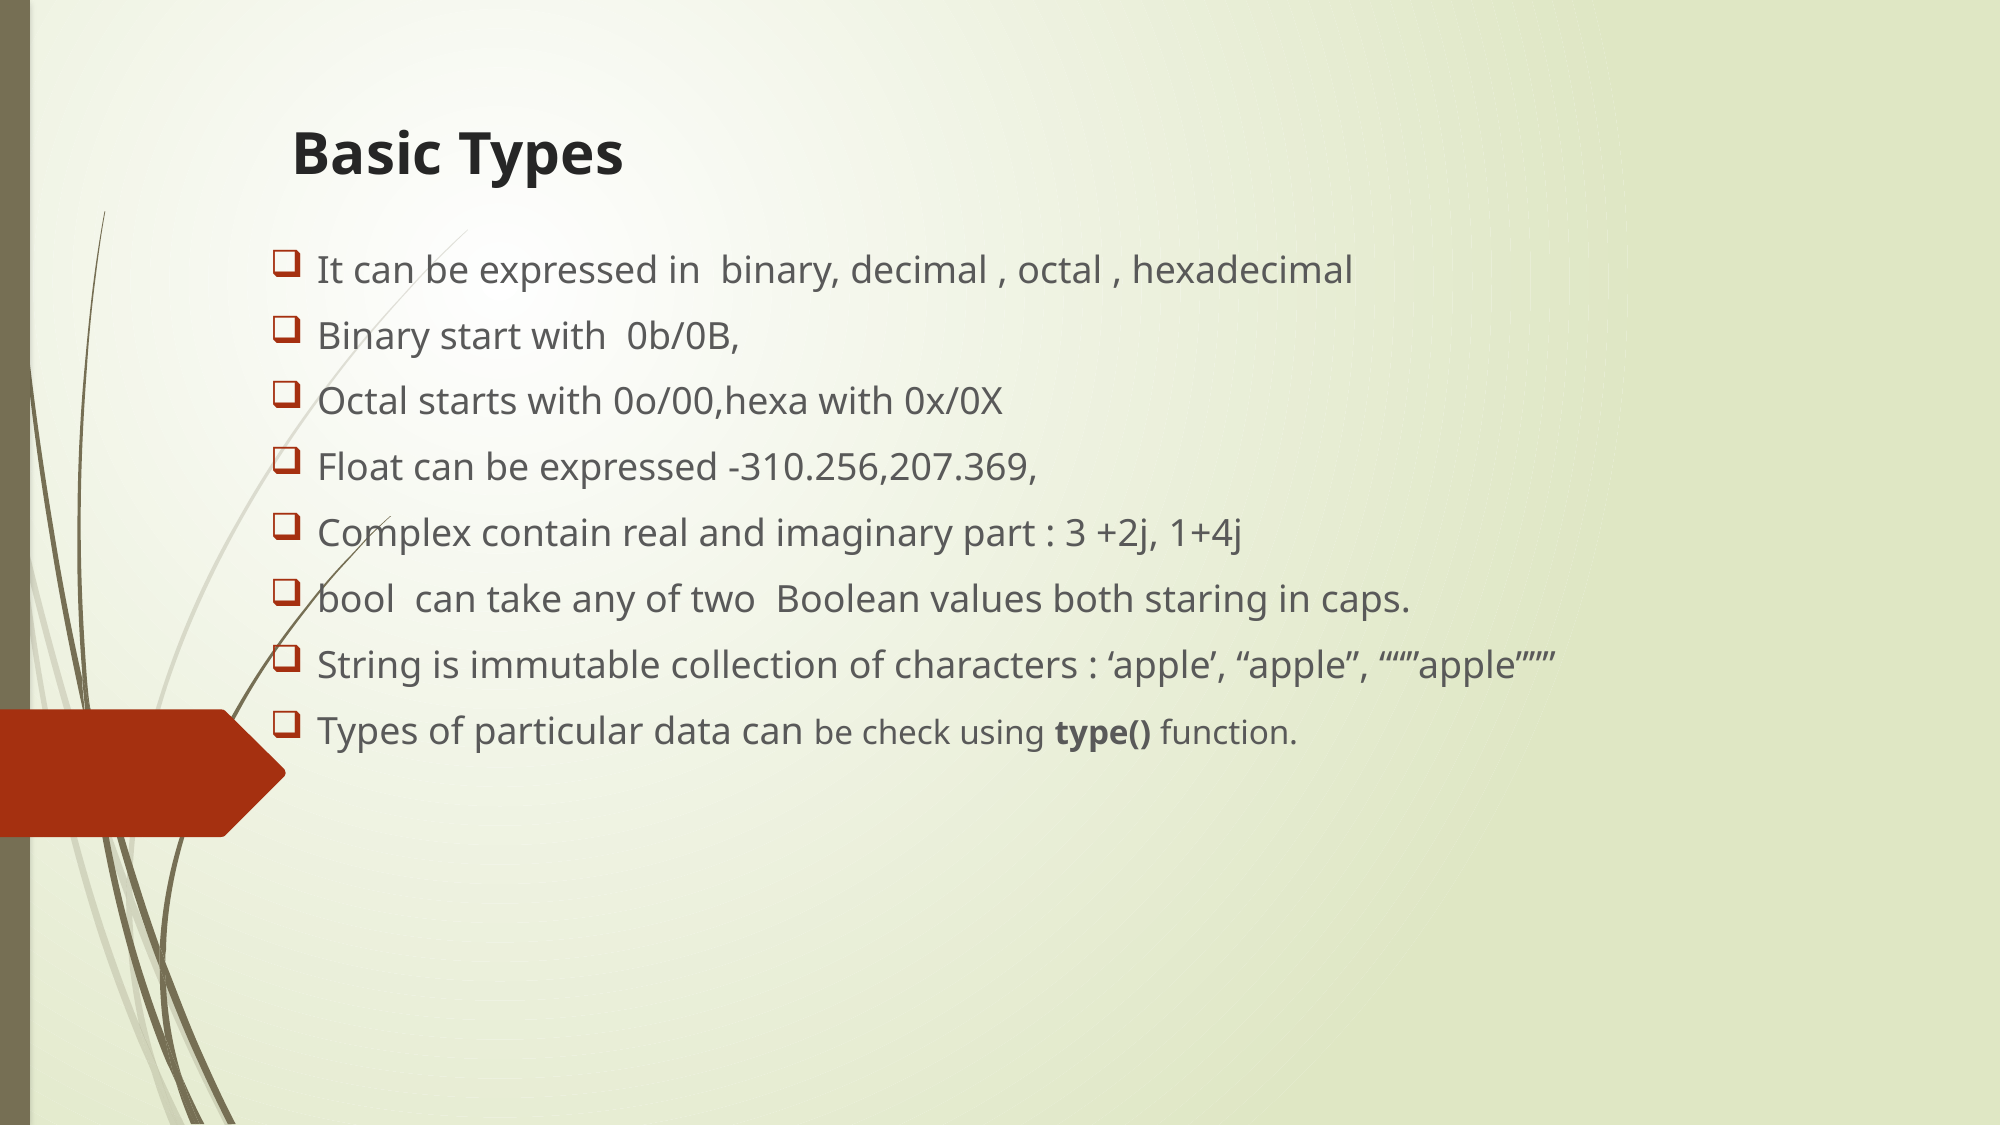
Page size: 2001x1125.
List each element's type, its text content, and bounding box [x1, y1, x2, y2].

subtitle It can be expressed in binary, decimal , octal , hexadecimal Binary start with 0b/0B, Octal starts with 0o/00,hexa with 0x/0X Float can be expressed -310.256,207.369, Complex contain real and imaginary part : 3 +2j, 1+4j bool can take any of two Boolean values both staring in caps. String is immutable collection of characters : ‘apple’, “apple”, ““”apple””” Types of particular data can be check using type() function. [255, 238, 1885, 830]
title Basic Types [276, 83, 1549, 194]
